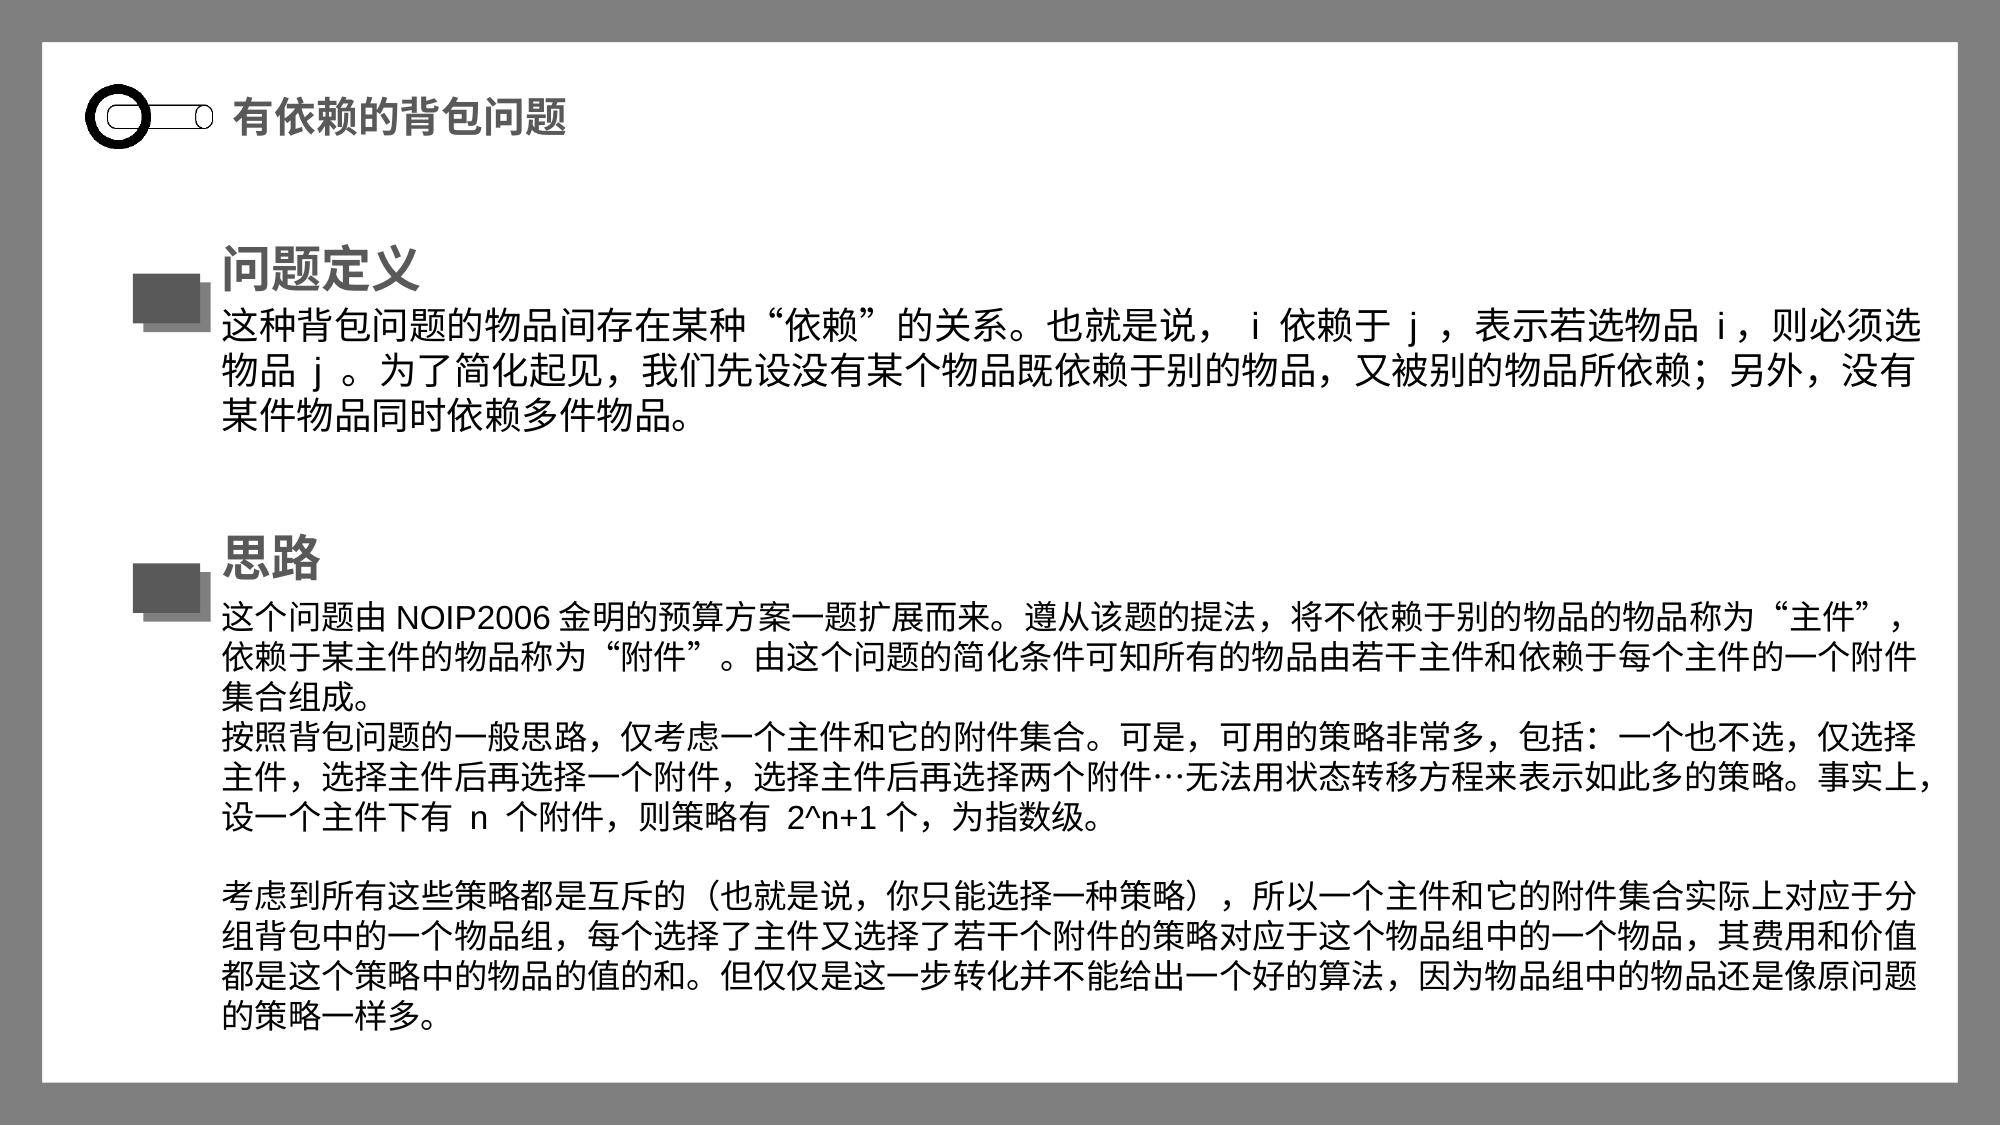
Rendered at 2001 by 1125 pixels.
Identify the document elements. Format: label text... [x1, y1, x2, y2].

text_box [132, 273, 201, 324]
text_box [142, 571, 212, 623]
text_box [142, 281, 212, 333]
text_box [85, 84, 759, 149]
text_box 这个问题由NOIP2006金明的预算方案一题扩展而来。遵从该题的提法，将不依赖于别的物品的物品称为“主件”，依赖于某主件的物品称为“附件”。由这个问题的简化条件可知所有的物品由若干主件和依赖于每个主件的一个附件集合组成。 按照背包问题的一般思路，仅考虑一个主件和它的附件集合。可是，可用的策略非常多，包括：一个也不选，仅选择主件，选择主件后再选择一个附件，选择主件后再选择两个附件…无法用状态转移方程来表示如此多的策略。事实上，设一个主件下有 n 个附件，则策略有 2^n+1个，为指数级。 考虑到所有这些策略都是互斥的（也就是说，你只能选择一种策略），所以一个主件和它的附件集合实际上对应于分组背包中的一个物品组，每个选择了主件又选择了若干个附件的策略对应于这个物品组中的一个物品，其费用和价值都是这个策略中的物品的值的和。但仅仅是这一步转化并不能给出一个好的算法，因为物品组中的物品还是像原问题的策略一样多。 [221, 556, 1923, 1076]
text_box [132, 562, 201, 614]
text_box [0, 0, 2000, 1125]
text_box 问题定义 [221, 237, 542, 298]
text_box 这种背包问题的物品间存在某种“依赖”的关系。也就是说， i 依赖于 j ，表示若选物品 i，则必须选物品 j 。为了简化起见，我们先设没有某个物品既依赖于别的物品，又被别的物品所依赖；另外，没有某件物品同时依赖多件物品。 [221, 302, 1923, 438]
text_box 思路 [221, 526, 542, 556]
